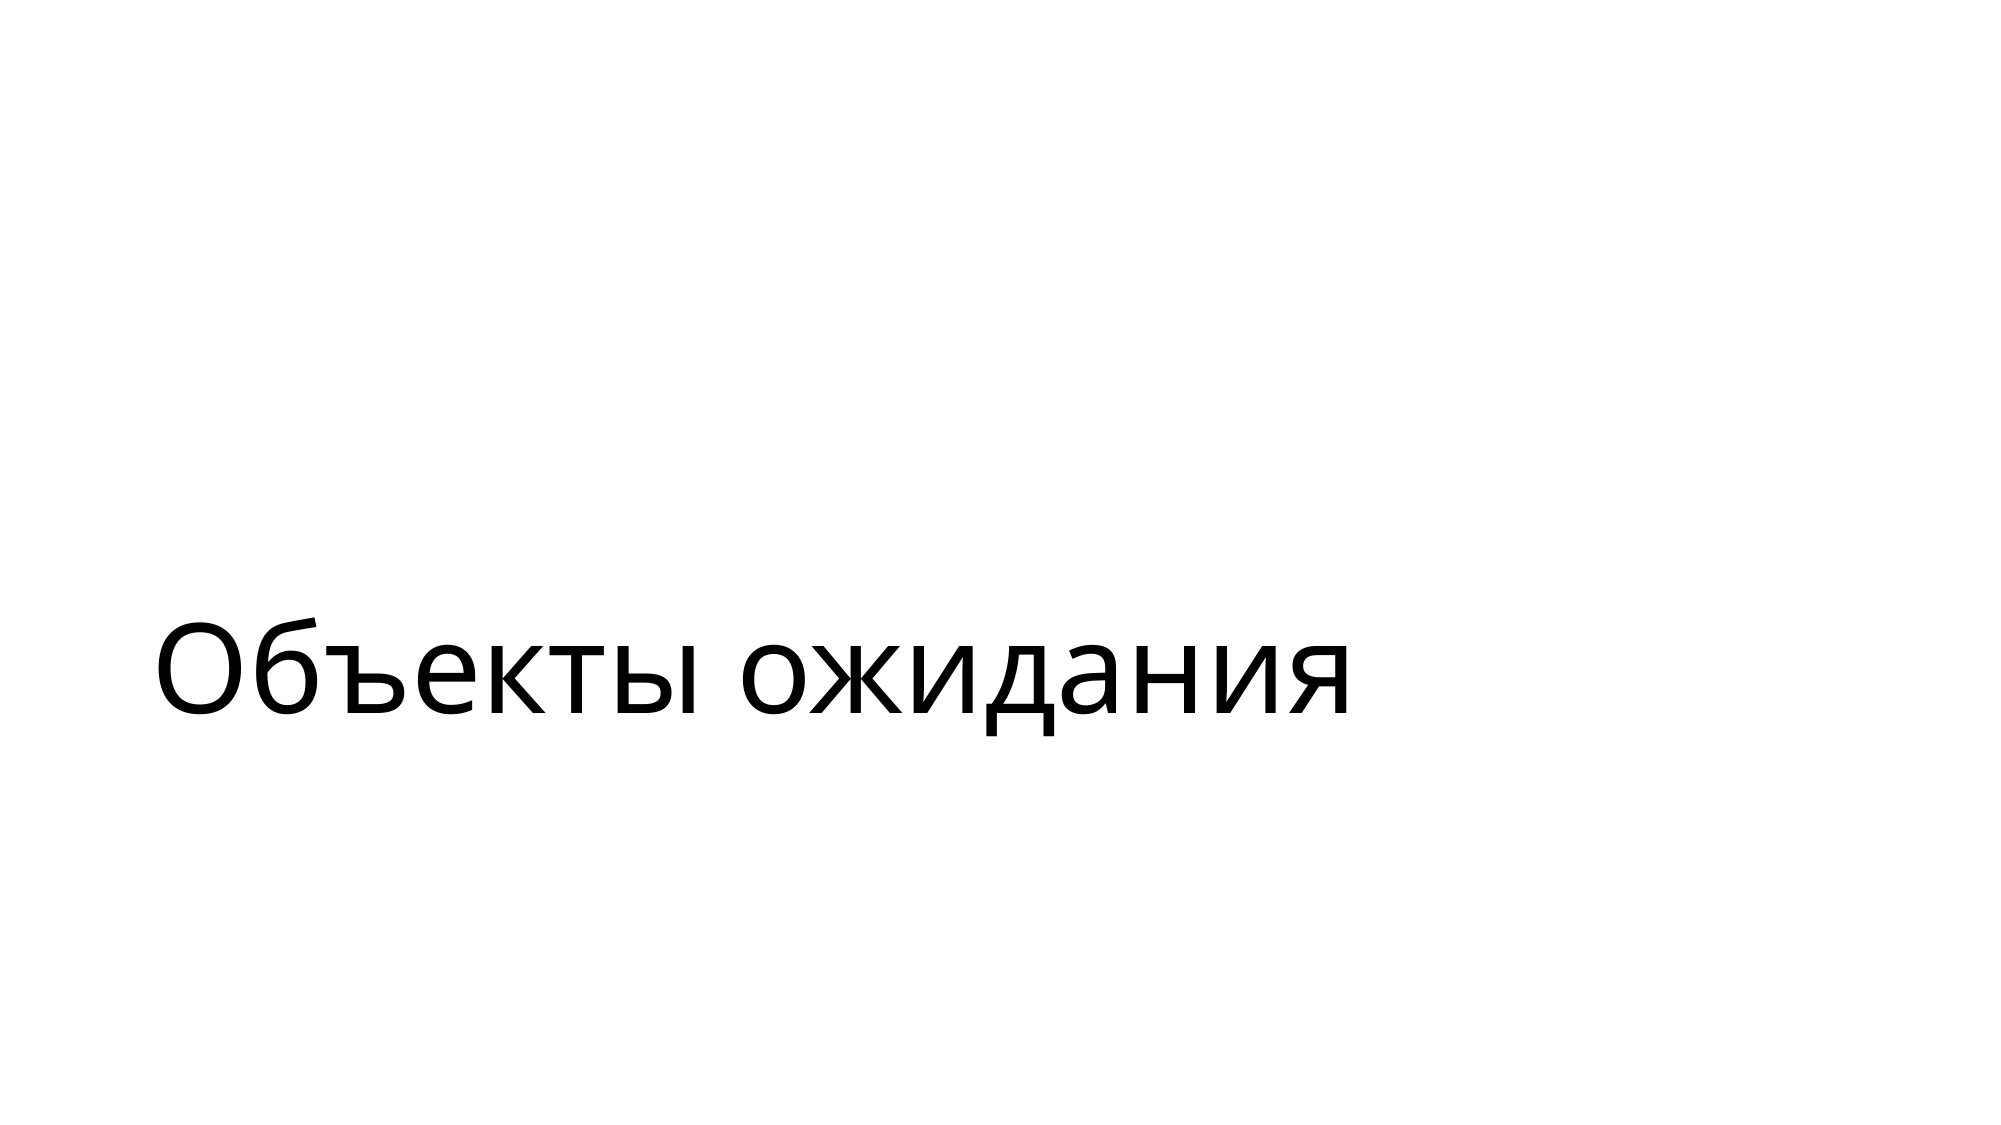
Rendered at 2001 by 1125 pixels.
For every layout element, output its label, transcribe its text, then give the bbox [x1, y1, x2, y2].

title Объекты ожидания [136, 280, 1862, 749]
